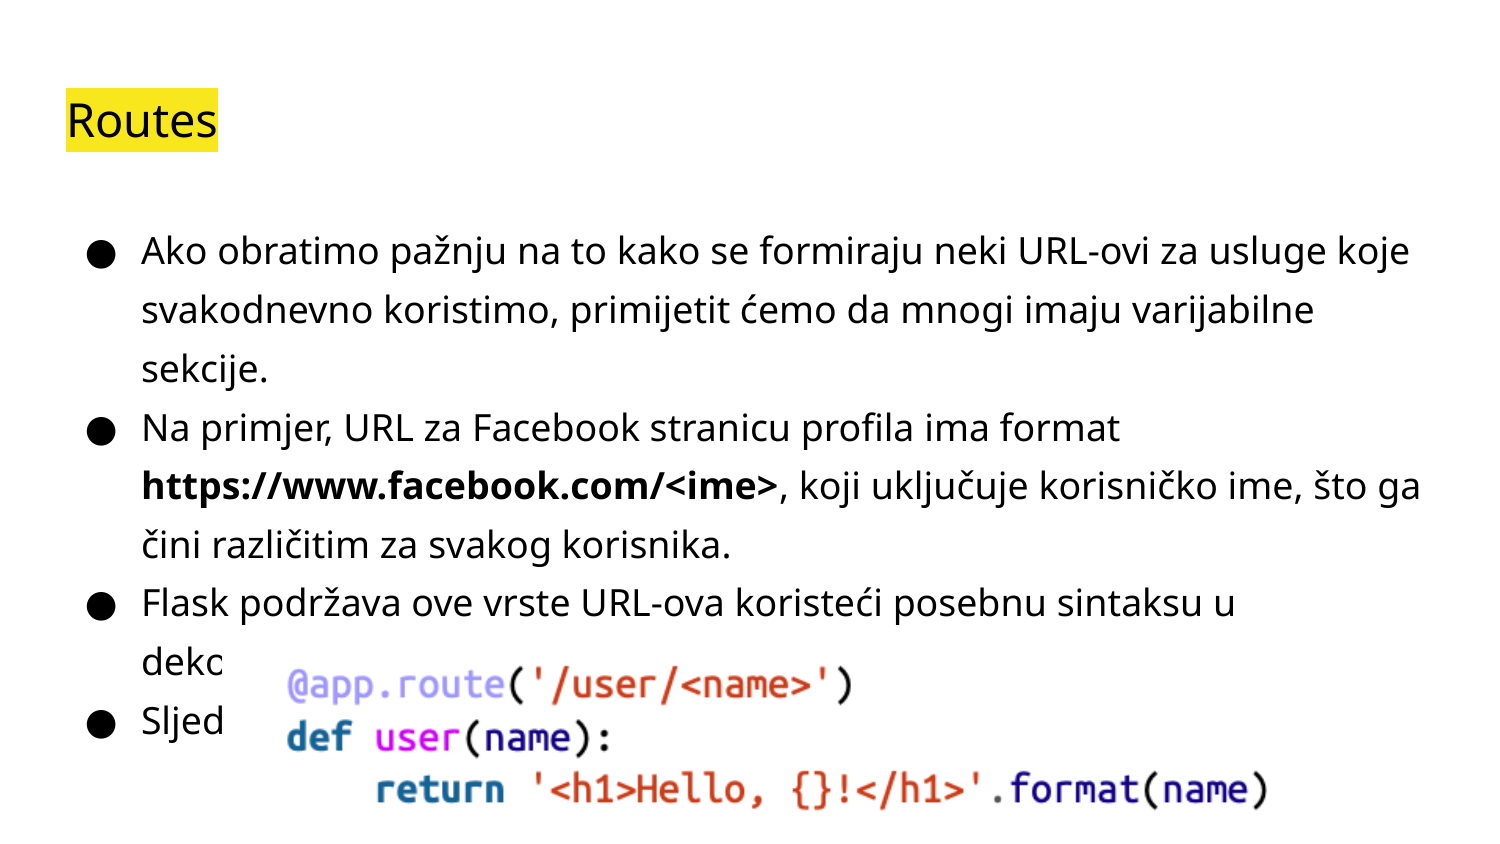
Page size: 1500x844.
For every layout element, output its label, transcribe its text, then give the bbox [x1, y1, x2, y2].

list Ako obratimo pažnju na to kako se formiraju neki URL-ovi za usluge koje svakodnevno koristimo, primijetit ćemo da mnogi imaju varijabilne sekcije. Na primjer, URL za Facebook stranicu profila ima format https://www.facebook.com/<ime>, koji uključuje korisničko ime, što ga čini različitim za svakog korisnika. Flask podržava ove vrste URL-ova koristeći posebnu sintaksu u dekoratoru app.route. Sljedeći primjer definiše rutu koja ima dinamičku komponentu: [51, 202, 1449, 831]
picture [222, 635, 1300, 824]
title Routes [51, 72, 1449, 167]
